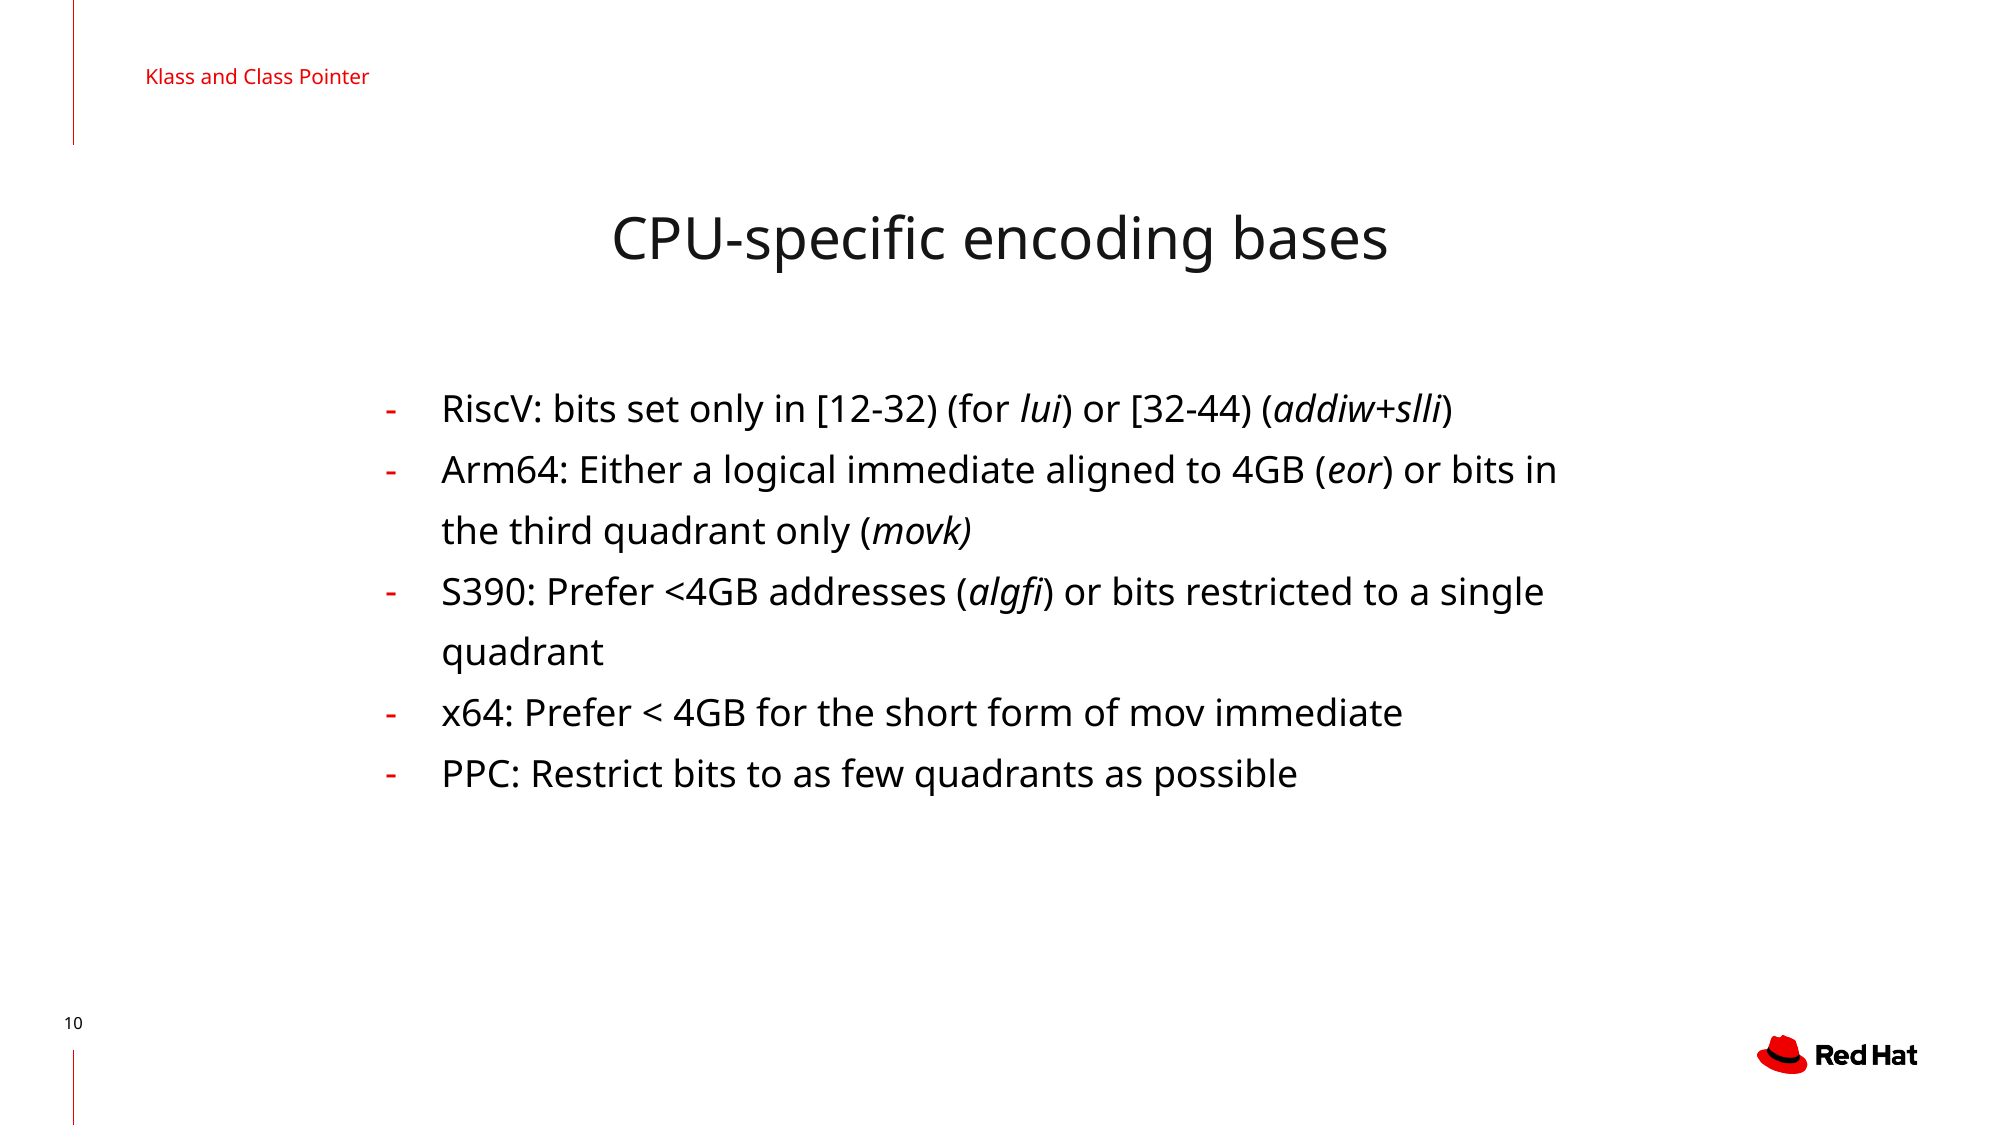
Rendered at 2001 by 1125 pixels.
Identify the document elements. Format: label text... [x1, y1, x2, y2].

picture [1757, 1035, 1918, 1074]
list RiscV: bits set only in [12-32) (for lui) or [32-44) (addiw+slli) Arm64: Either a logical immediate aligned to 4GB (eor) or bits in the third quadrant only (movk) S390: Prefer <4GB addresses (algfi) or bits restricted to a single quadrant x64: Prefer < 4GB for the short form of mov immediate PPC: Restrict bits to as few quadrants as possible [366, 369, 1567, 943]
subtitle Klass and Class Pointer [73, 9, 919, 143]
title CPU-specific encoding bases [145, 180, 1855, 272]
slide_number 10 [13, 1012, 134, 1036]
